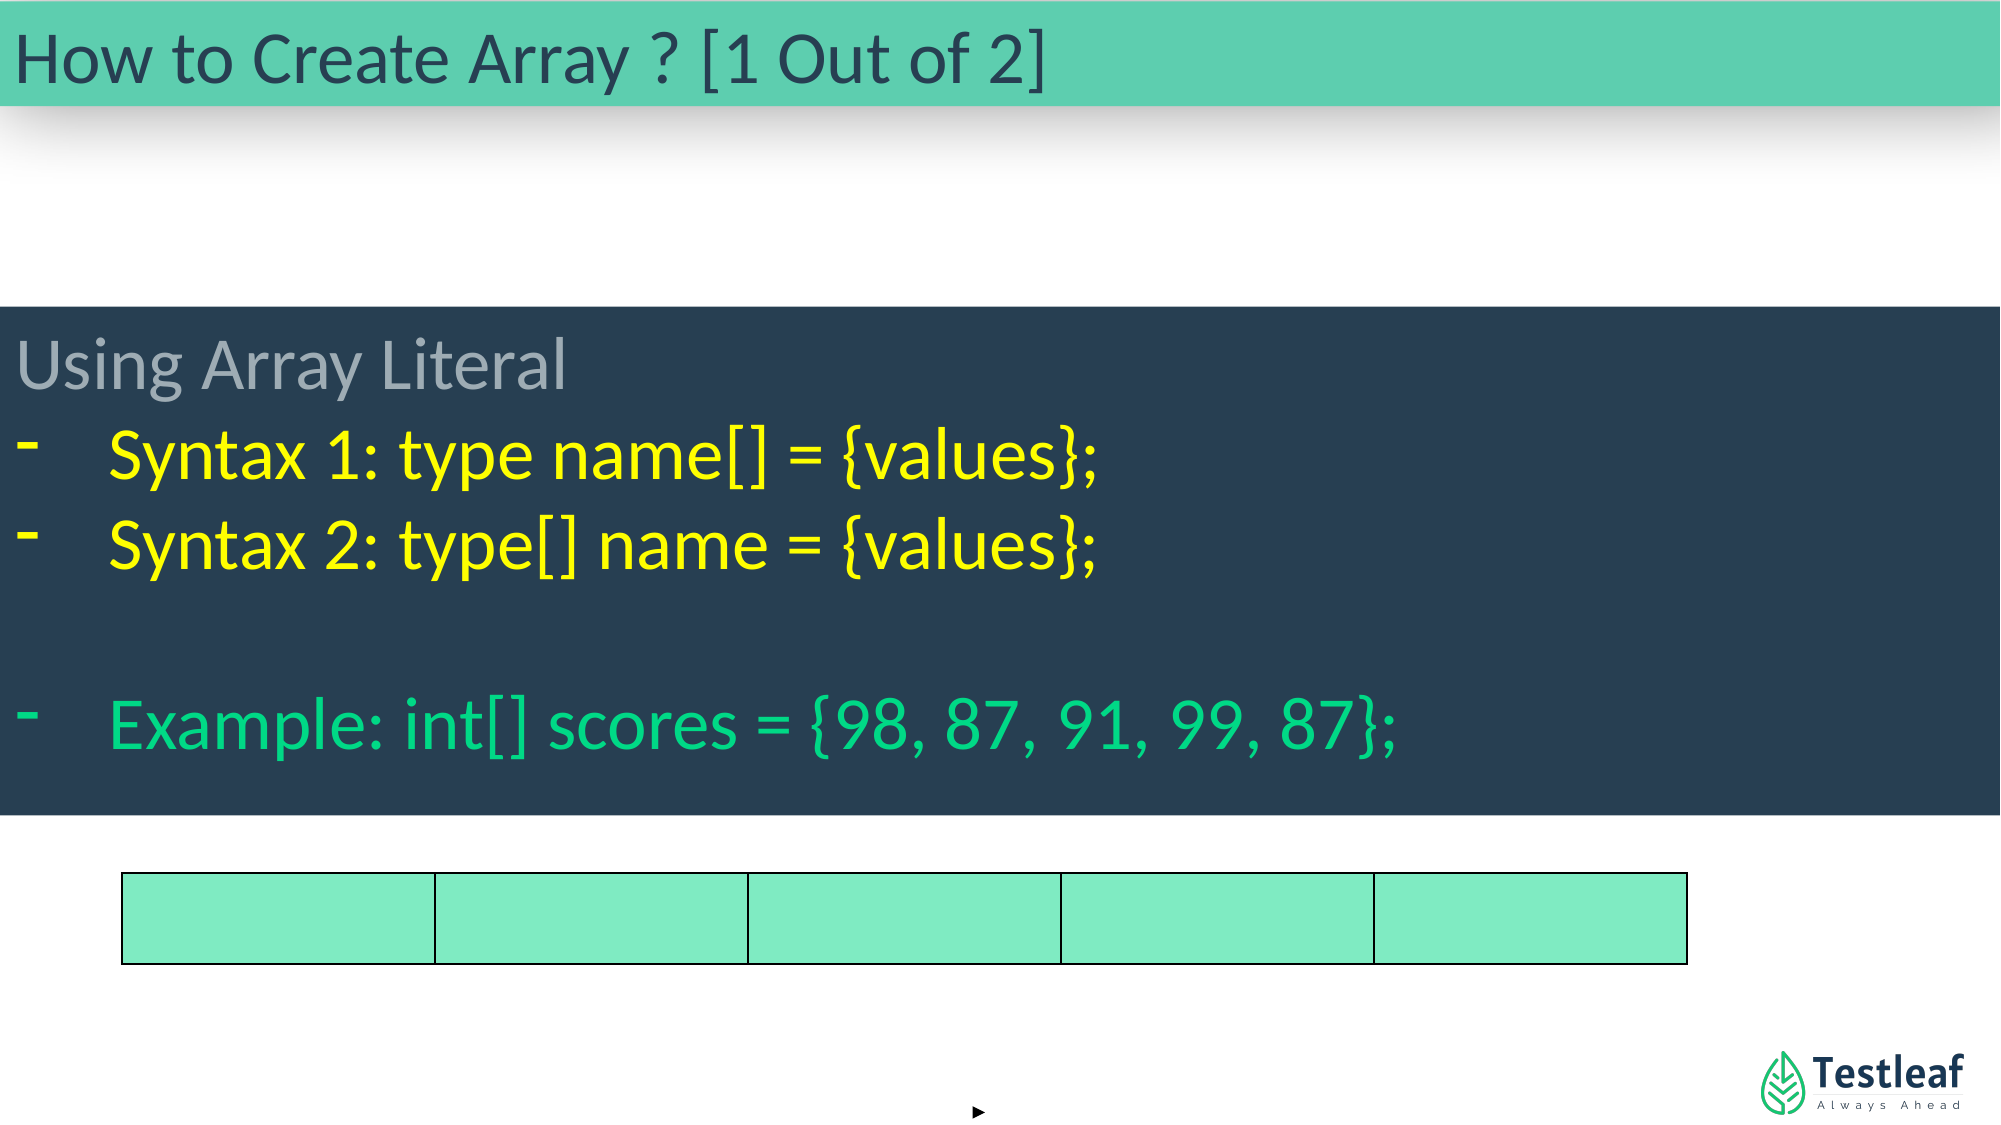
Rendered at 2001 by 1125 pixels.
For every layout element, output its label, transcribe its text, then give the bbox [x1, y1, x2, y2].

table_header [123, 874, 434, 963]
picture [1761, 1051, 1964, 1115]
table_header [436, 874, 747, 963]
table_header [1062, 874, 1373, 963]
text_box How to Create Array ? [1 Out of 2] [0, 1, 2000, 107]
text_box Using Array Literal Syntax 1: type name[] = {values}; Syntax 2: type[] name = {values}; Example: int[] scores = {98, 87, 91, 99, 87}; [0, 306, 2000, 816]
table_header [749, 874, 1060, 963]
table_header [1375, 874, 1686, 963]
